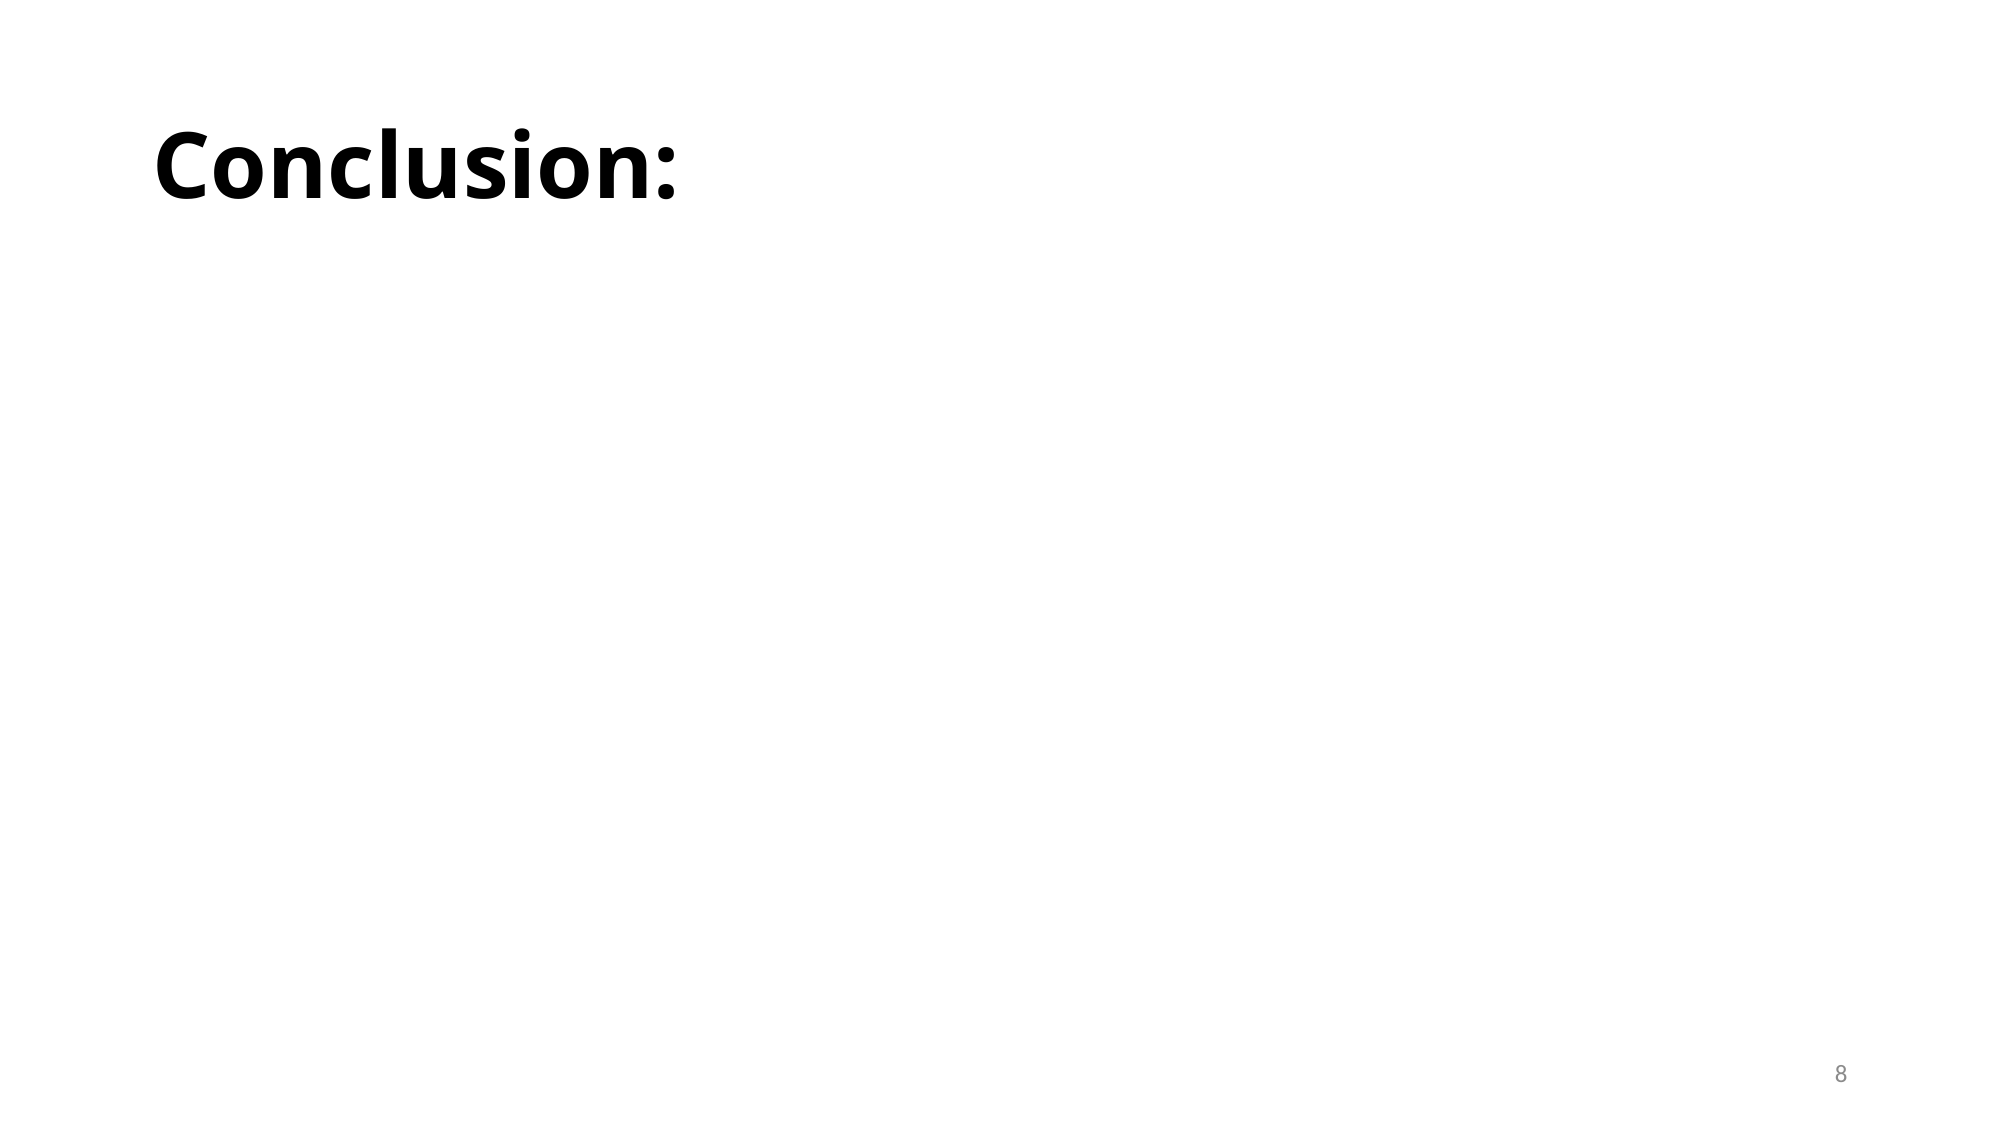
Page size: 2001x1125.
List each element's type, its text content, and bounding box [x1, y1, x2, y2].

title Conclusion: [137, 59, 1863, 278]
slide_number 8 [1412, 1042, 1863, 1103]
